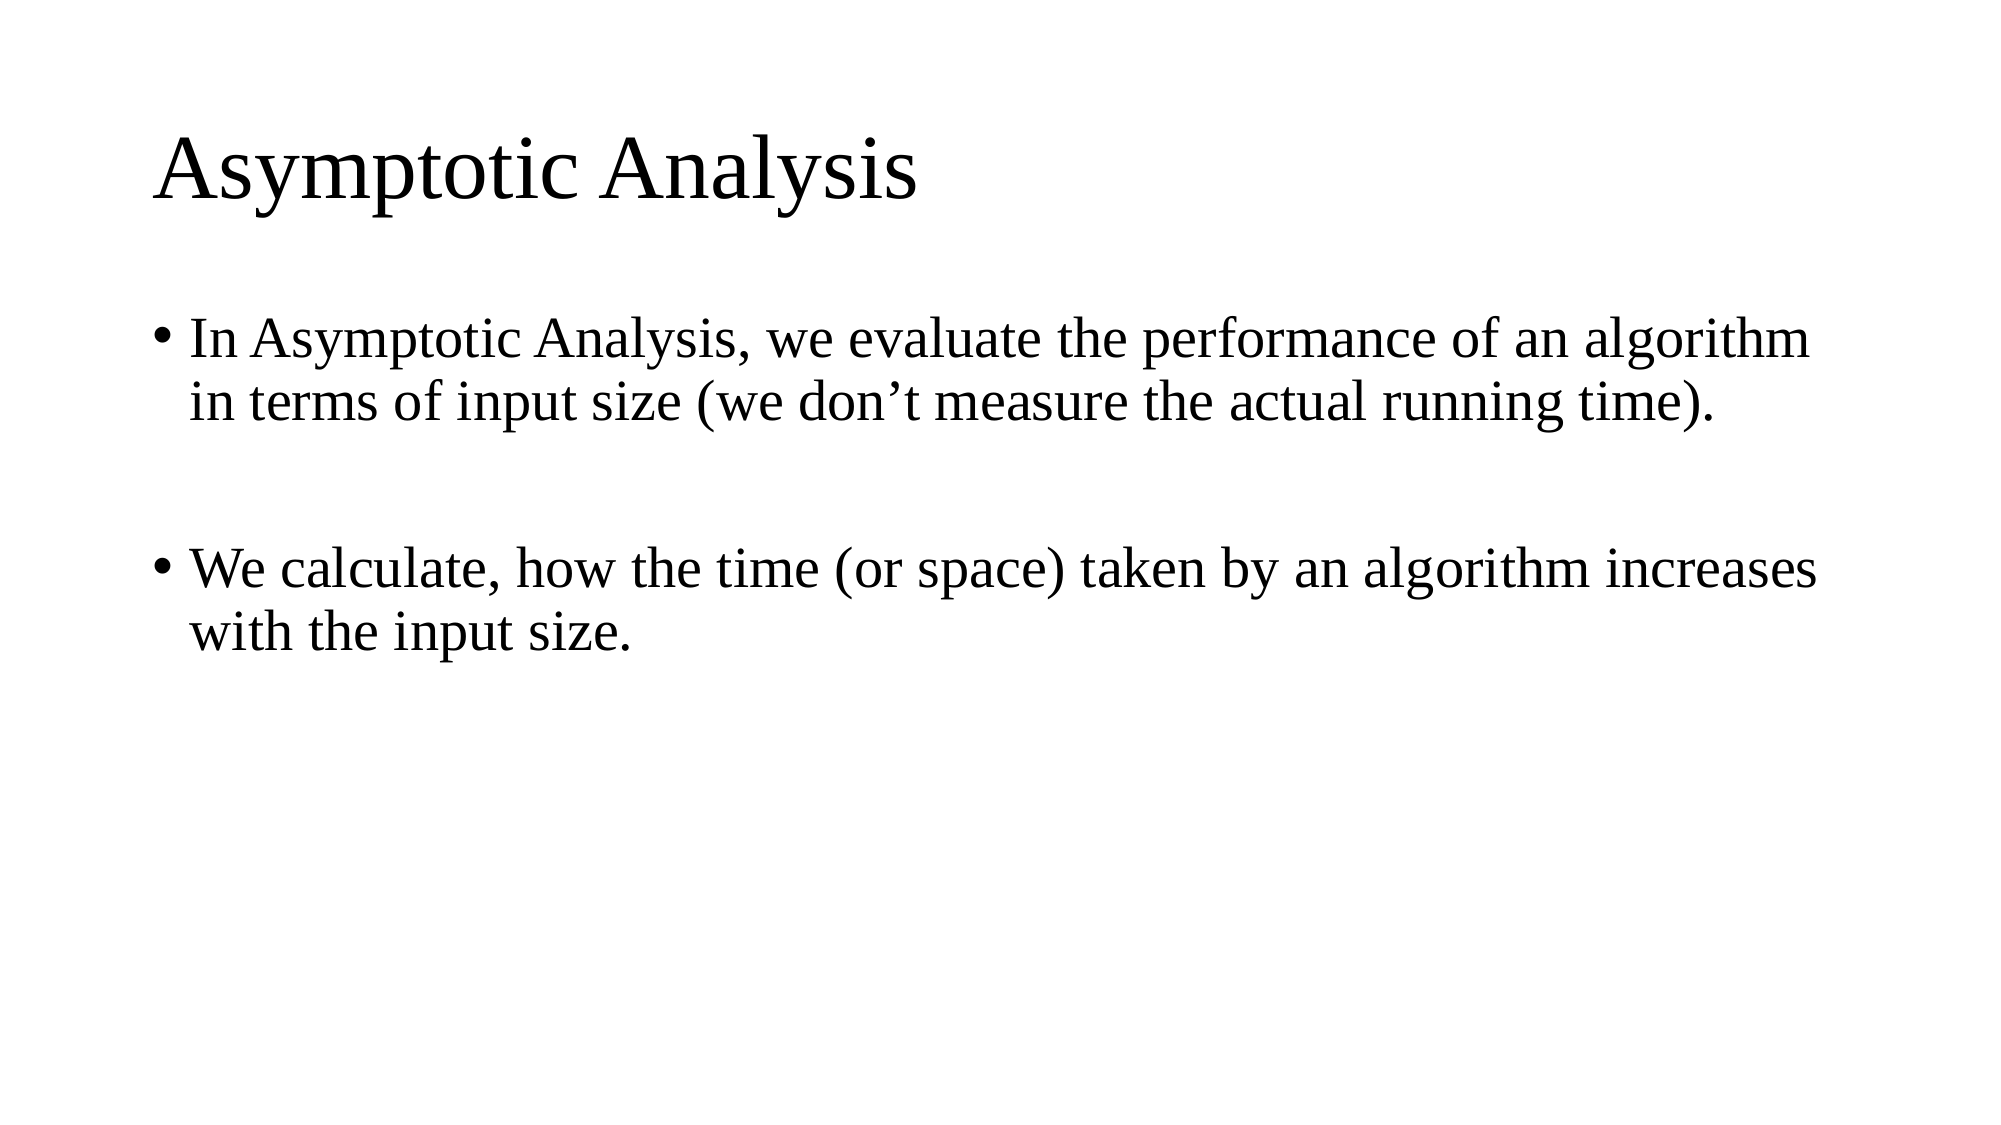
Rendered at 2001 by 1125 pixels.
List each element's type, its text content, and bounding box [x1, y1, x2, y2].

list In Asymptotic Analysis, we evaluate the performance of an algorithm in terms of input size (we don’t measure the actual running time). We calculate, how the time (or space) taken by an algorithm increases with the input size. [137, 299, 1863, 1014]
title Asymptotic Analysis [137, 59, 1863, 278]
